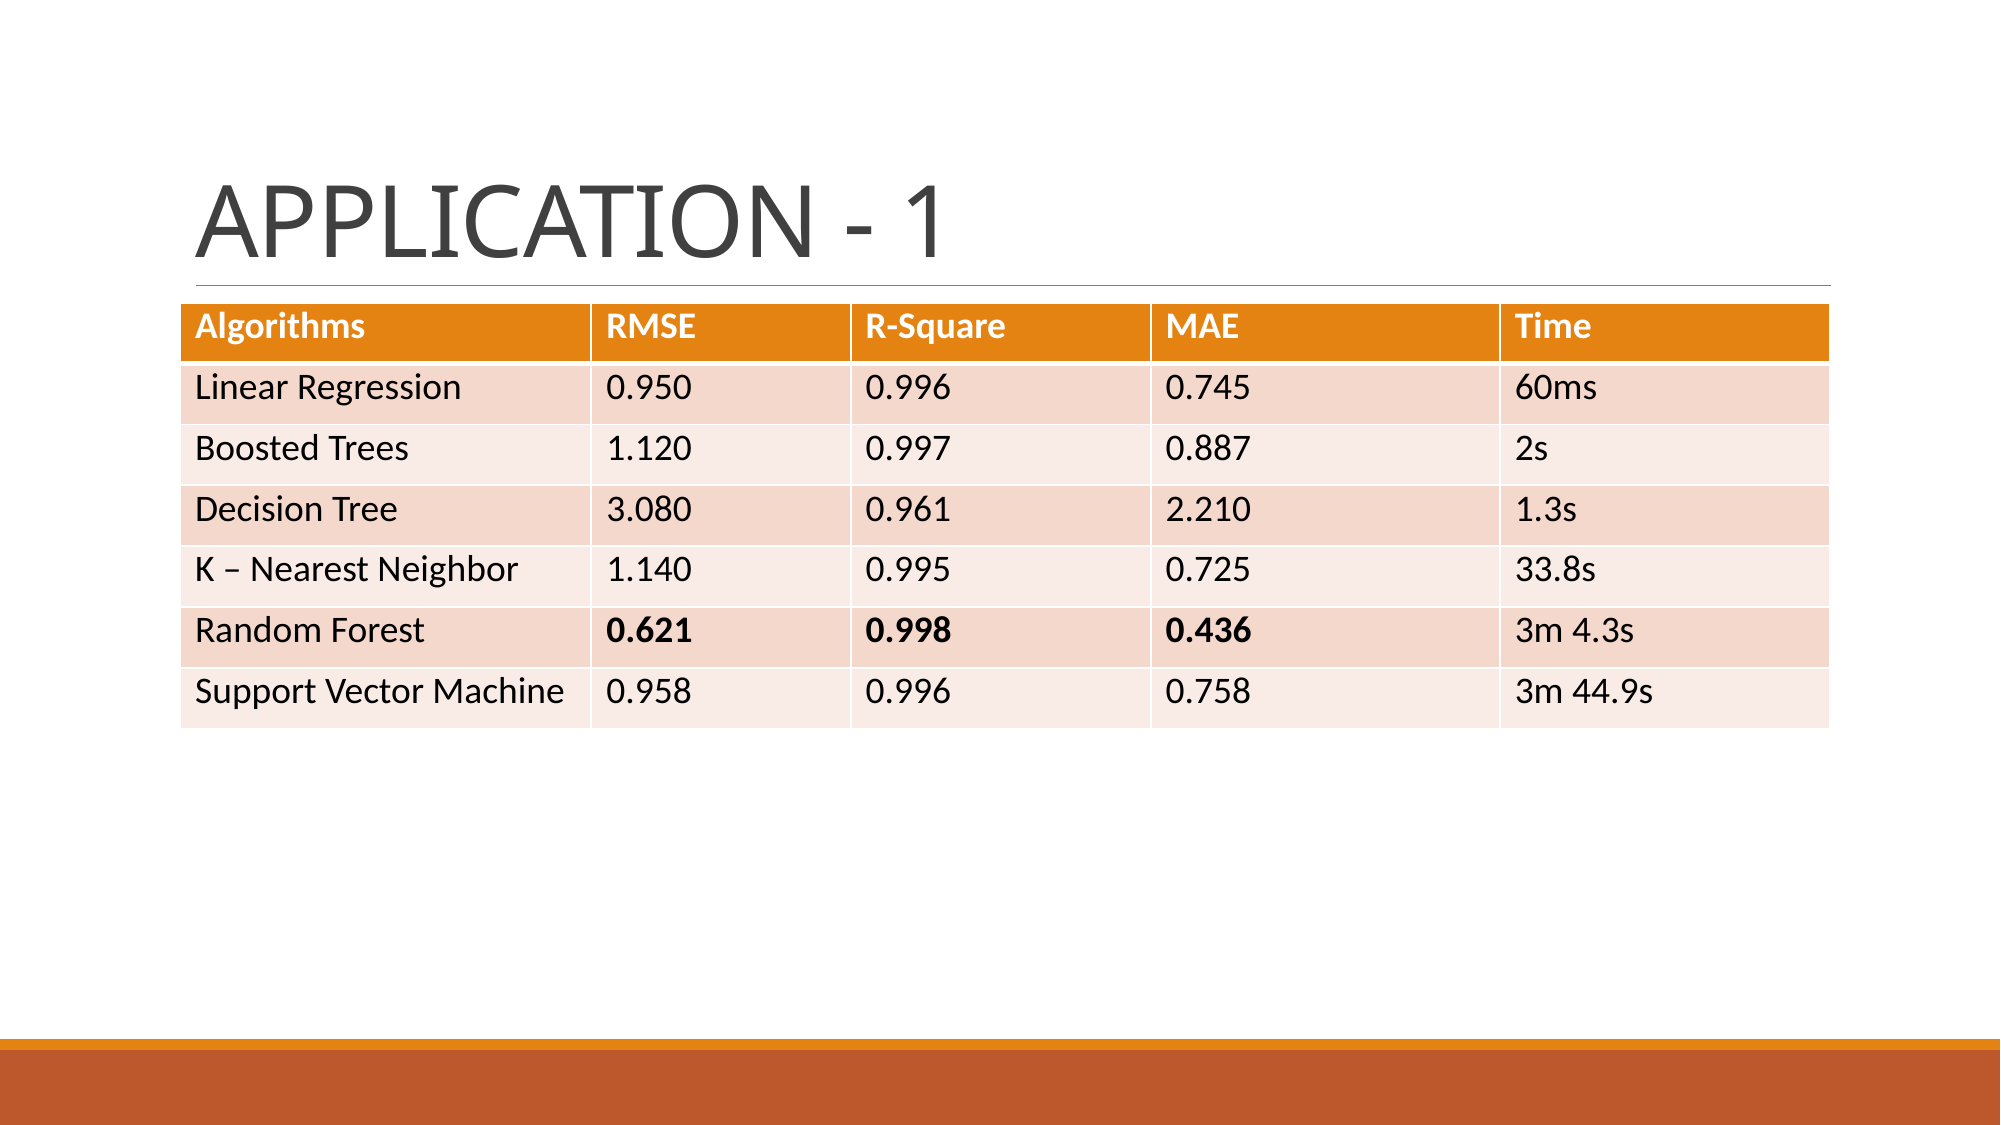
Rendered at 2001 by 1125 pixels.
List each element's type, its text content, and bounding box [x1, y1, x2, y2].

table_cell 0.997 [852, 425, 1150, 484]
table_cell 0.436 [1152, 608, 1499, 667]
table_cell 0.621 [592, 608, 850, 667]
table_cell K – Nearest Neighbor [181, 547, 590, 606]
table_cell Linear Regression [181, 366, 590, 424]
table_header Time [1501, 304, 1829, 361]
table_cell 1.140 [592, 547, 850, 606]
table_cell 0.995 [852, 547, 1150, 606]
table_cell 2.210 [1152, 486, 1499, 545]
table_cell Decision Tree [181, 486, 590, 545]
table_cell 0.961 [852, 486, 1150, 545]
table_cell Random Forest [181, 608, 590, 667]
table_header MAE [1152, 304, 1499, 361]
title APPLICATION - 1 [180, 47, 1830, 285]
table_cell 60ms [1501, 366, 1829, 424]
table_cell 0.958 [592, 669, 850, 728]
table_cell 0.950 [592, 366, 850, 424]
table_cell 0.758 [1152, 669, 1499, 728]
table_cell Support Vector Machine [181, 669, 590, 728]
table_cell 3.080 [592, 486, 850, 545]
table_header Algorithms [181, 304, 590, 361]
table_header R-Square [852, 304, 1150, 361]
table_cell 3m 4.3s [1501, 608, 1829, 667]
table_cell 0.998 [852, 608, 1150, 667]
table_cell Boosted Trees [181, 425, 590, 484]
table_cell 2s [1501, 425, 1829, 484]
table_cell 3m 44.9s [1501, 669, 1829, 728]
table_cell 1.3s [1501, 486, 1829, 545]
table_cell 0.996 [852, 366, 1150, 424]
table_cell 1.120 [592, 425, 850, 484]
table_cell 0.996 [852, 669, 1150, 728]
table_cell 0.745 [1152, 366, 1499, 424]
table_cell 0.725 [1152, 547, 1499, 606]
table_header RMSE [592, 304, 850, 361]
table_cell 33.8s [1501, 547, 1829, 606]
table_cell 0.887 [1152, 425, 1499, 484]
